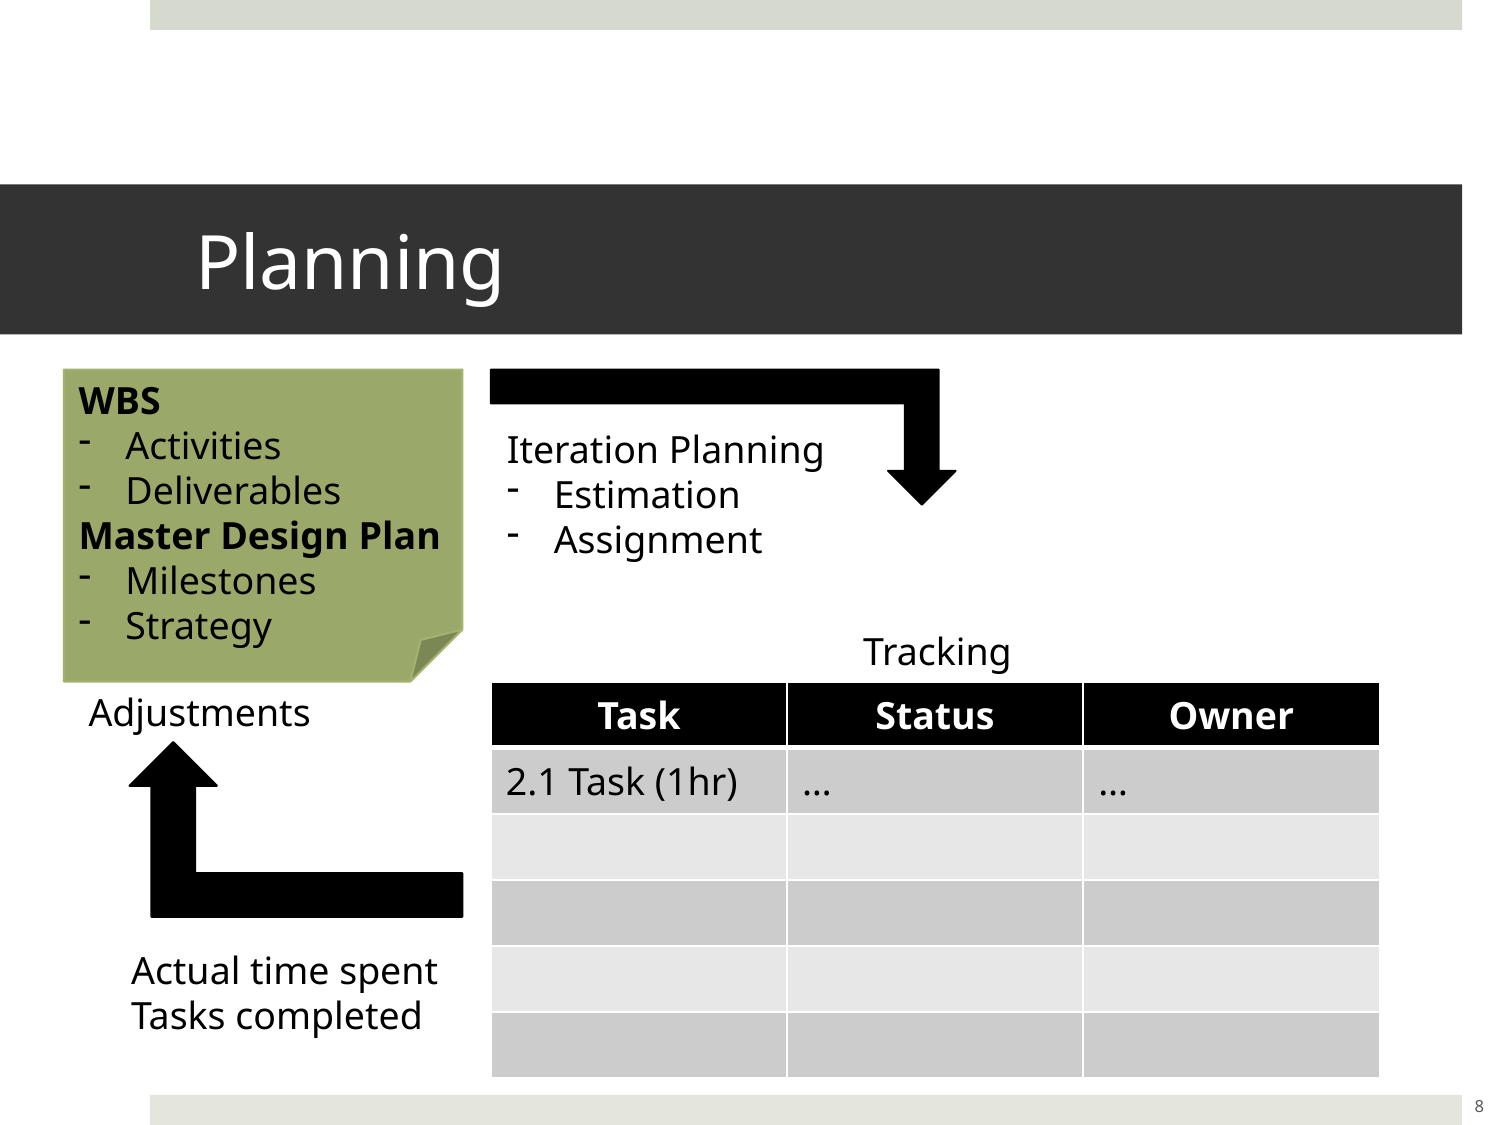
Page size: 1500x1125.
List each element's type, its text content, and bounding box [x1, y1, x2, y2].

table_header Task [492, 683, 786, 745]
table_cell [1084, 1013, 1379, 1077]
table_cell [1084, 947, 1379, 1011]
title Planning [0, 184, 1463, 335]
text_box [489, 368, 957, 506]
table_cell [492, 947, 786, 1011]
text_box Iteration Planning Estimation Assignment [492, 418, 841, 568]
text_box Adjustments [73, 683, 326, 742]
table_cell … [1084, 750, 1379, 813]
table_cell [492, 1013, 786, 1077]
text_box Actual time spent Tasks completed [116, 939, 454, 1045]
table_cell [788, 947, 1082, 1011]
table_cell [788, 1013, 1082, 1077]
text_box Tracking [848, 620, 1027, 681]
table_cell [788, 815, 1082, 879]
table_cell [1084, 815, 1379, 879]
table_cell … [788, 750, 1082, 813]
text_box WBS Activities Deliverables Master Design Plan Milestones Strategy [62, 368, 464, 683]
table_header Status [788, 683, 1082, 745]
text_box [128, 741, 464, 918]
table_cell [788, 881, 1082, 945]
table_cell [492, 815, 786, 879]
table_cell 2.1 Task (1hr) [492, 750, 786, 813]
table_header Owner [1084, 683, 1379, 745]
table_cell [1084, 881, 1379, 945]
slide_number 8 [1441, 1077, 1500, 1125]
table_cell [492, 881, 786, 945]
